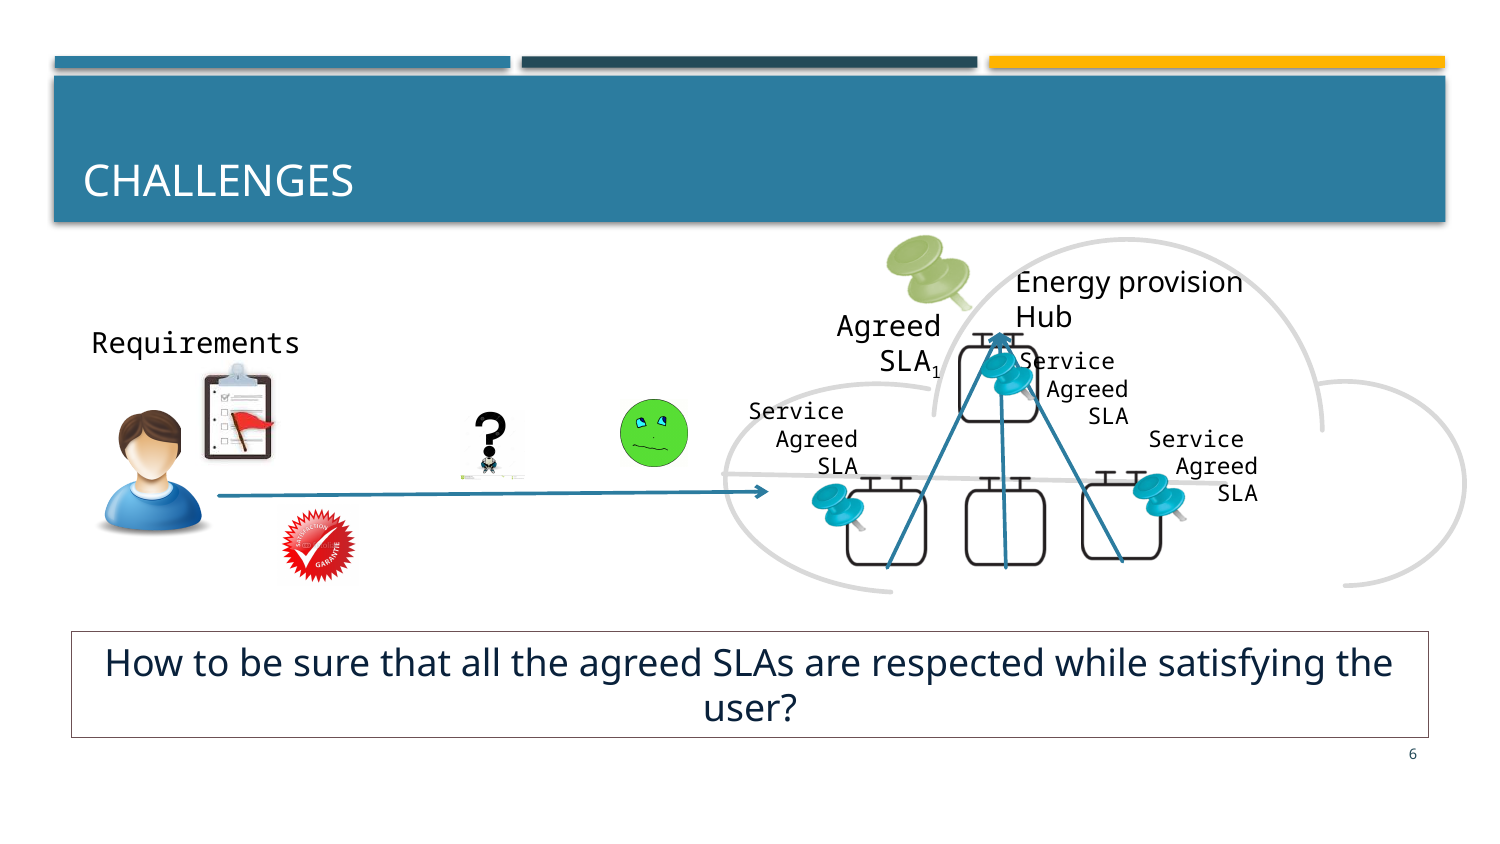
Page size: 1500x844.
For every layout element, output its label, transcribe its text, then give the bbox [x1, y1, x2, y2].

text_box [1106, 416, 1274, 531]
picture [845, 227, 1016, 326]
slide_number 6 [1298, 732, 1429, 778]
title CHallenges [71, 86, 1429, 212]
picture [840, 479, 934, 564]
picture [90, 359, 286, 538]
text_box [1037, 447, 1085, 509]
list How to be sure that all the agreed SLAs are respected while satisfying the user? [71, 631, 1429, 738]
picture [959, 479, 1053, 564]
picture [459, 409, 526, 480]
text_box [724, 239, 1466, 624]
picture [1075, 473, 1169, 558]
picture [276, 503, 359, 586]
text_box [976, 447, 1029, 454]
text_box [954, 339, 1145, 439]
picture [620, 399, 688, 468]
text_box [916, 393, 970, 507]
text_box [218, 491, 770, 497]
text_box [717, 388, 893, 541]
text_box Requirements [76, 316, 316, 367]
